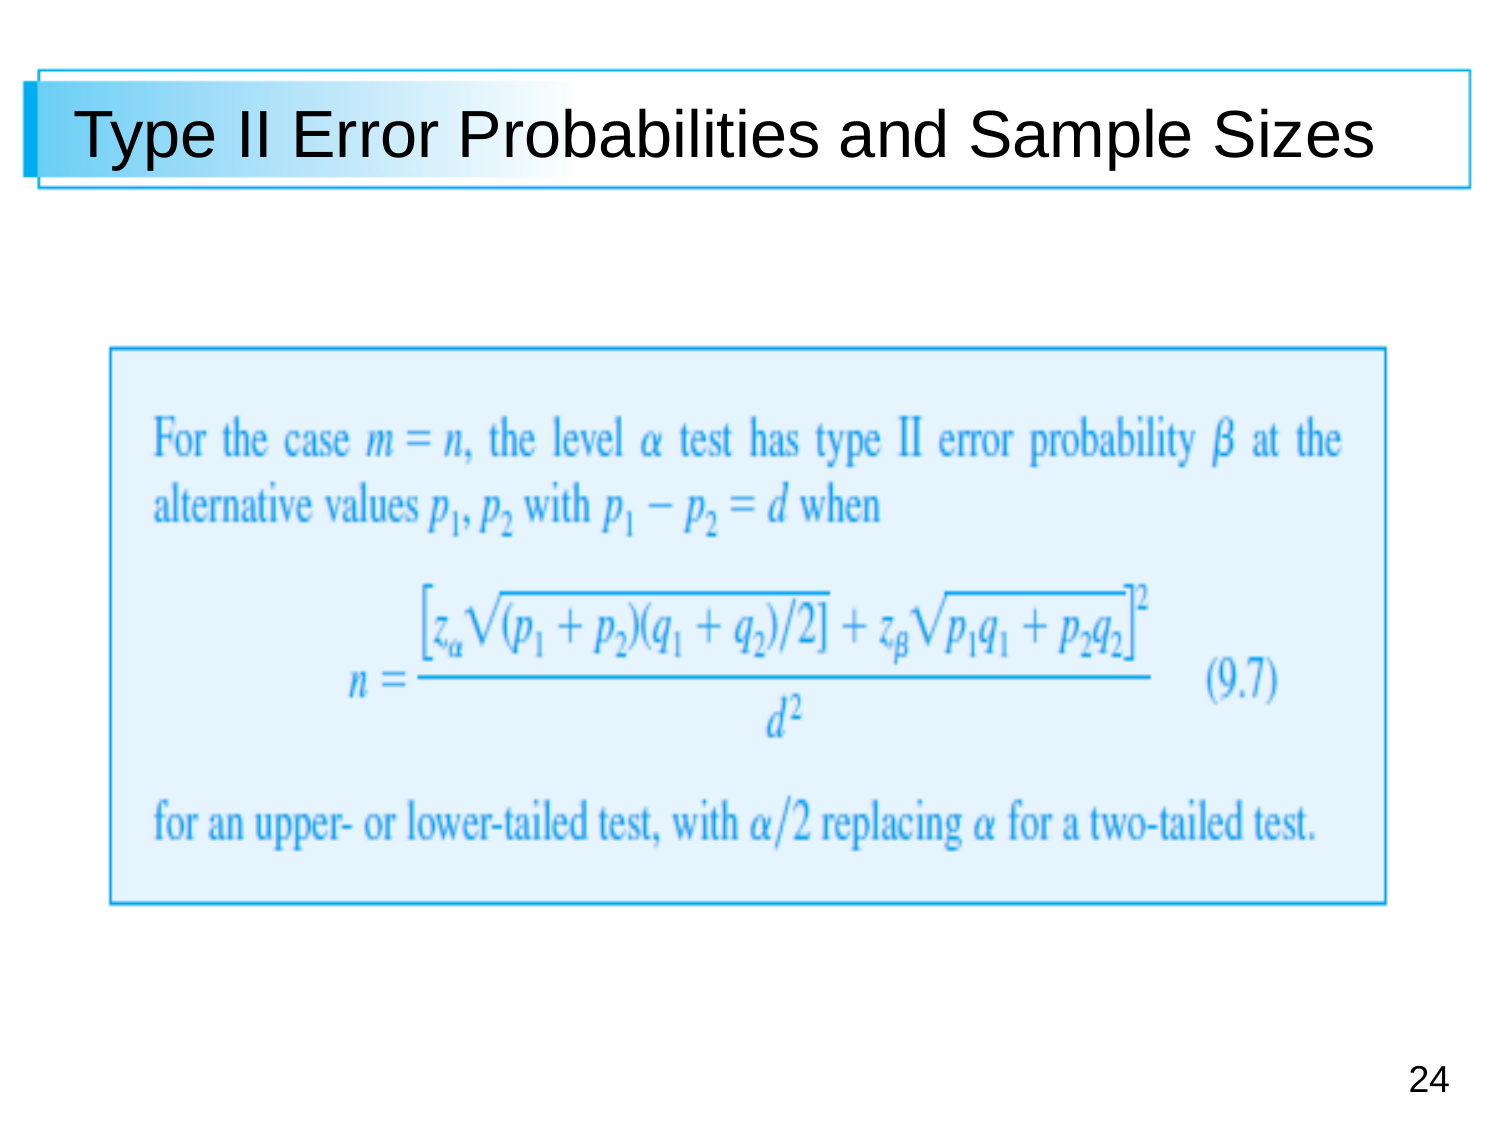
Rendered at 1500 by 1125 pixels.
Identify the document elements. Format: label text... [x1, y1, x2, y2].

picture [100, 337, 1400, 925]
picture [1409, 62, 1476, 200]
picture [14, 62, 58, 200]
title Type II Error Probabilities and Sample Sizes [58, 37, 1409, 225]
